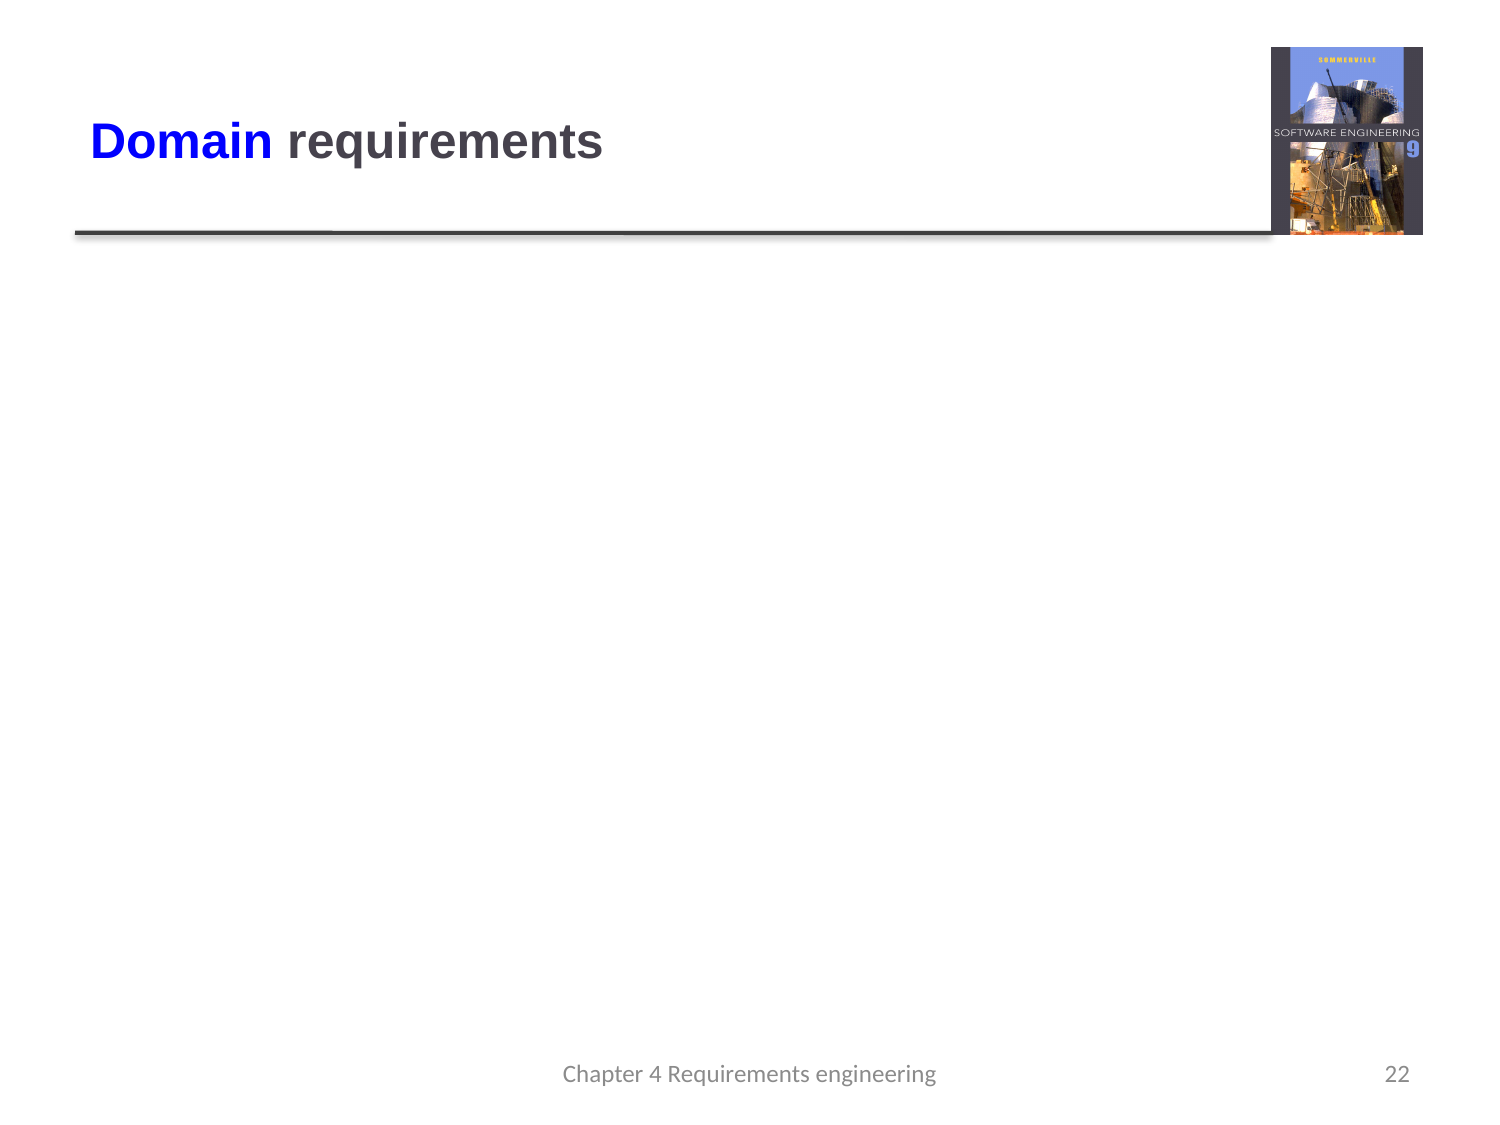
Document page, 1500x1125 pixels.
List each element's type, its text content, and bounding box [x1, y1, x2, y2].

title Domain requirements [74, 44, 1272, 233]
slide_number 22 [1074, 1042, 1425, 1103]
picture [1272, 47, 1423, 235]
footer Chapter 4 Requirements engineering [512, 1042, 988, 1103]
